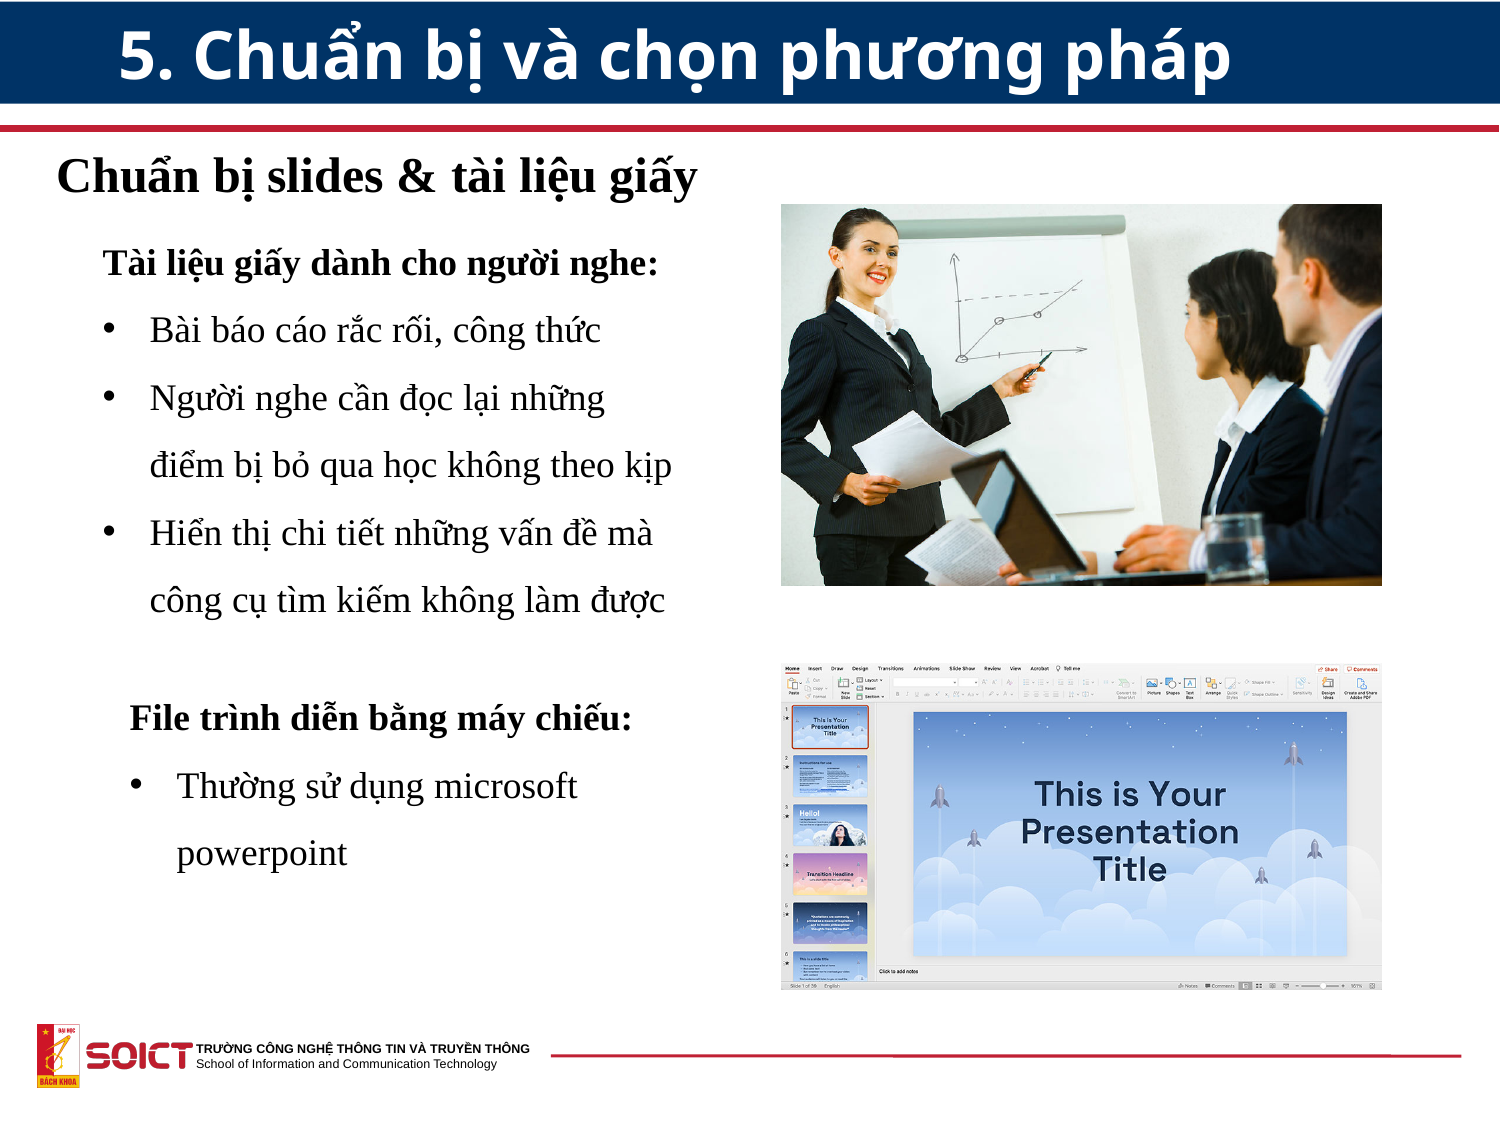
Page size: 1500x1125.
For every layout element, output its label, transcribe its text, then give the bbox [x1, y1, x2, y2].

title 5. Chuẩn bị và chọn phương pháp [103, 11, 1397, 104]
picture [781, 204, 1382, 586]
picture [37, 1024, 193, 1088]
list Chuẩn bị slides & tài liệu giấy [41, 141, 767, 205]
text_box Tài liệu giấy dành cho người nghe: Bài báo cáo rắc rối, công thức Người nghe cần đọc lại những điểm bị bỏ qua học không theo kịp Hiển thị chi tiết những vấn đề mà công cụ tìm kiếm không làm được [87, 208, 697, 628]
picture [781, 663, 1382, 990]
text_box File trình diễn bằng máy chiếu: Thường sử dụng microsoft powerpoint [114, 663, 693, 881]
